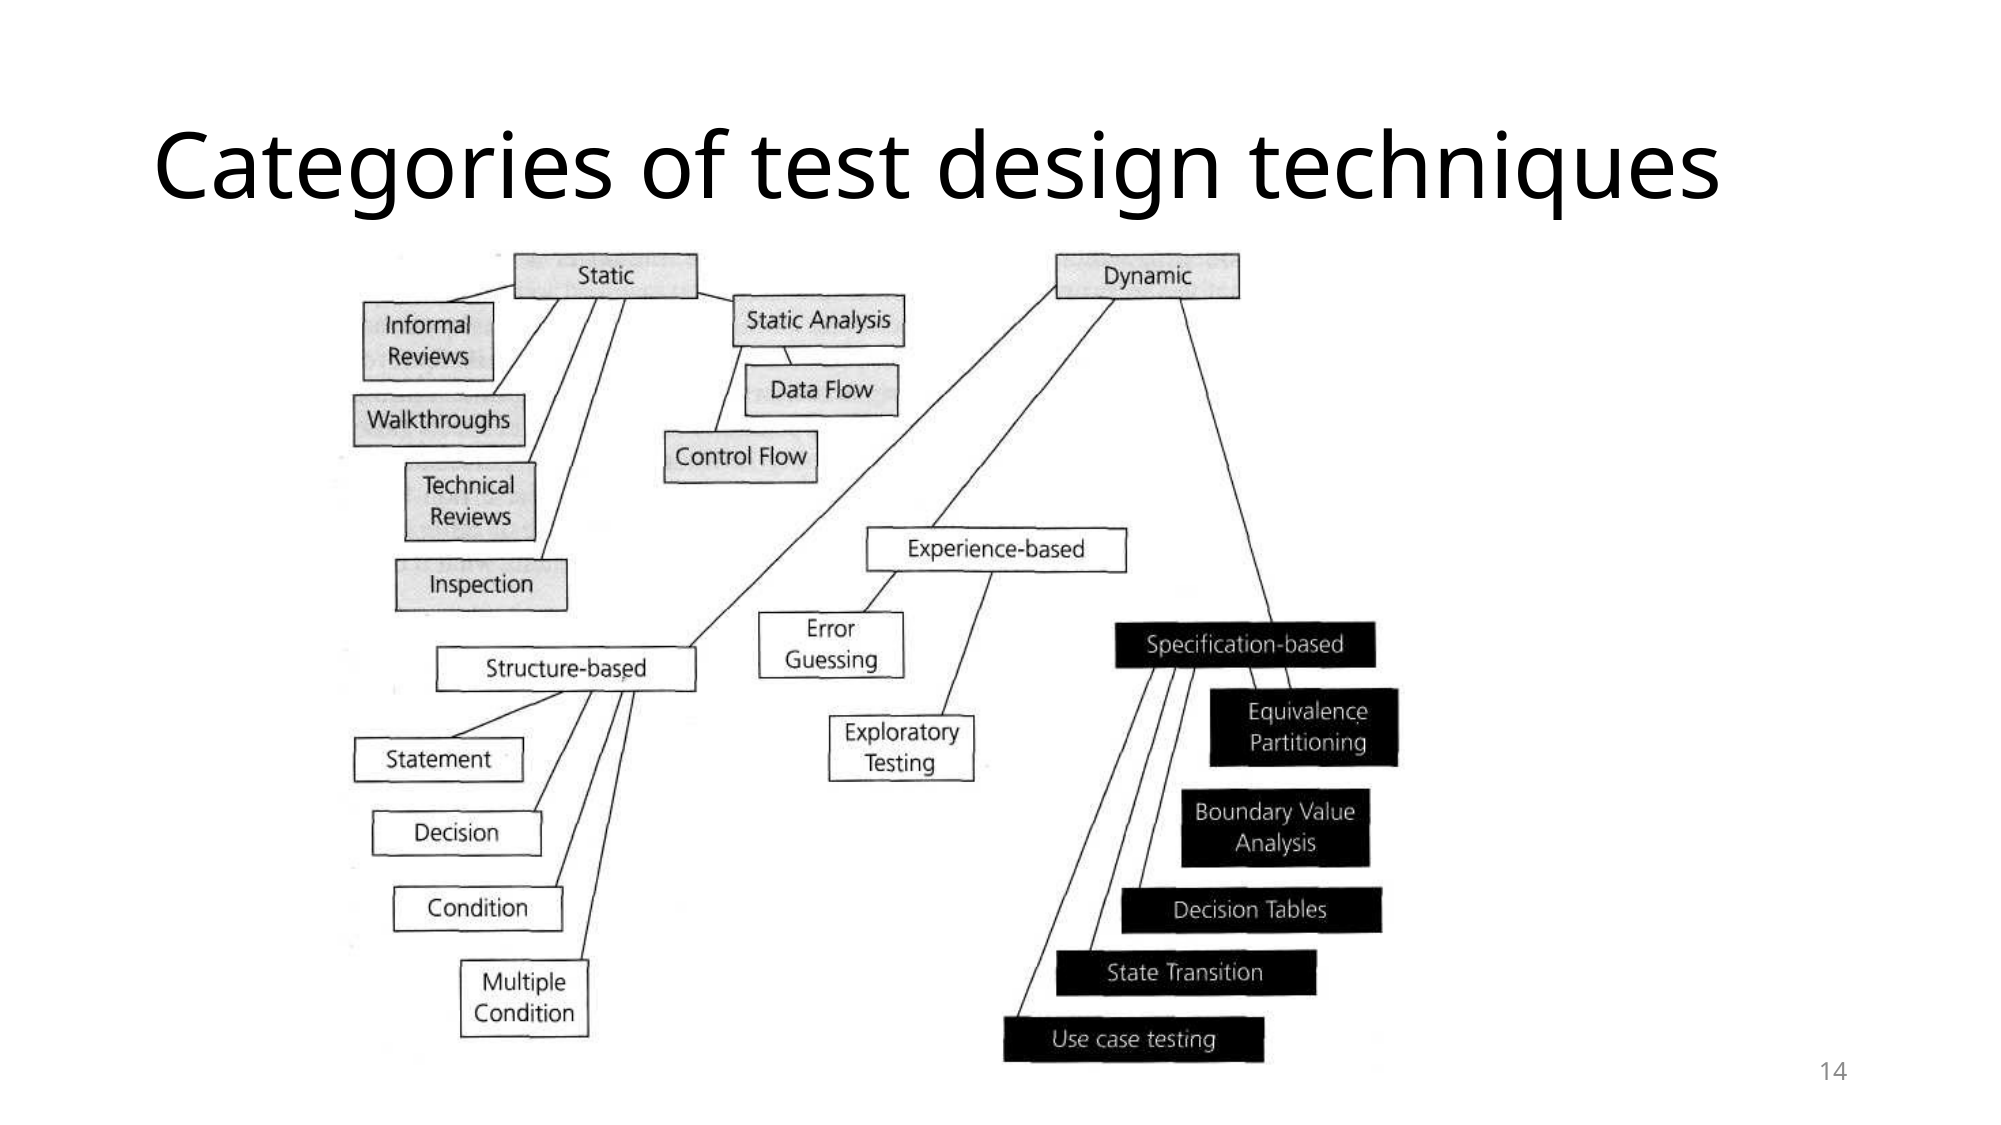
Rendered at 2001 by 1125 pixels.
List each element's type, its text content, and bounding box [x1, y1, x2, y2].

title Categories of test design techniques [137, 59, 1863, 278]
picture [327, 249, 1413, 1073]
slide_number 14 [1412, 1042, 1863, 1103]
